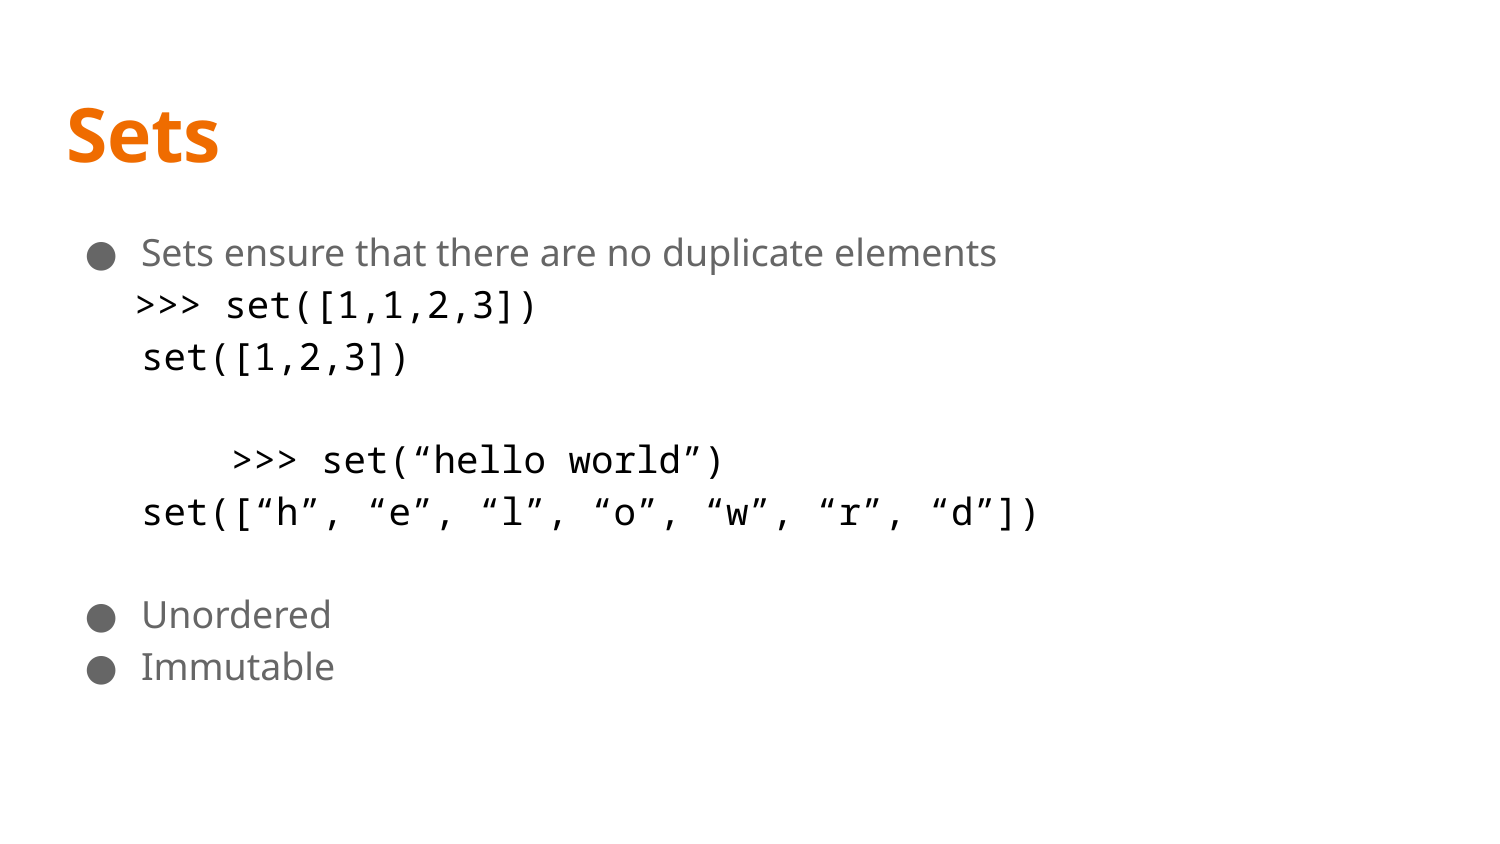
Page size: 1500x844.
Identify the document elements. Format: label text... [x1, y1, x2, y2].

list Sets ensure that there are no duplicate elements >>> set([1,1,2,3]) set([1,2,3]) >>> set(“hello world”) set([“h”, “e”, “l”, “o”, “w”, “r”, “d”]) Unordered Immutable [51, 207, 1449, 750]
title Sets [51, 72, 1449, 189]
